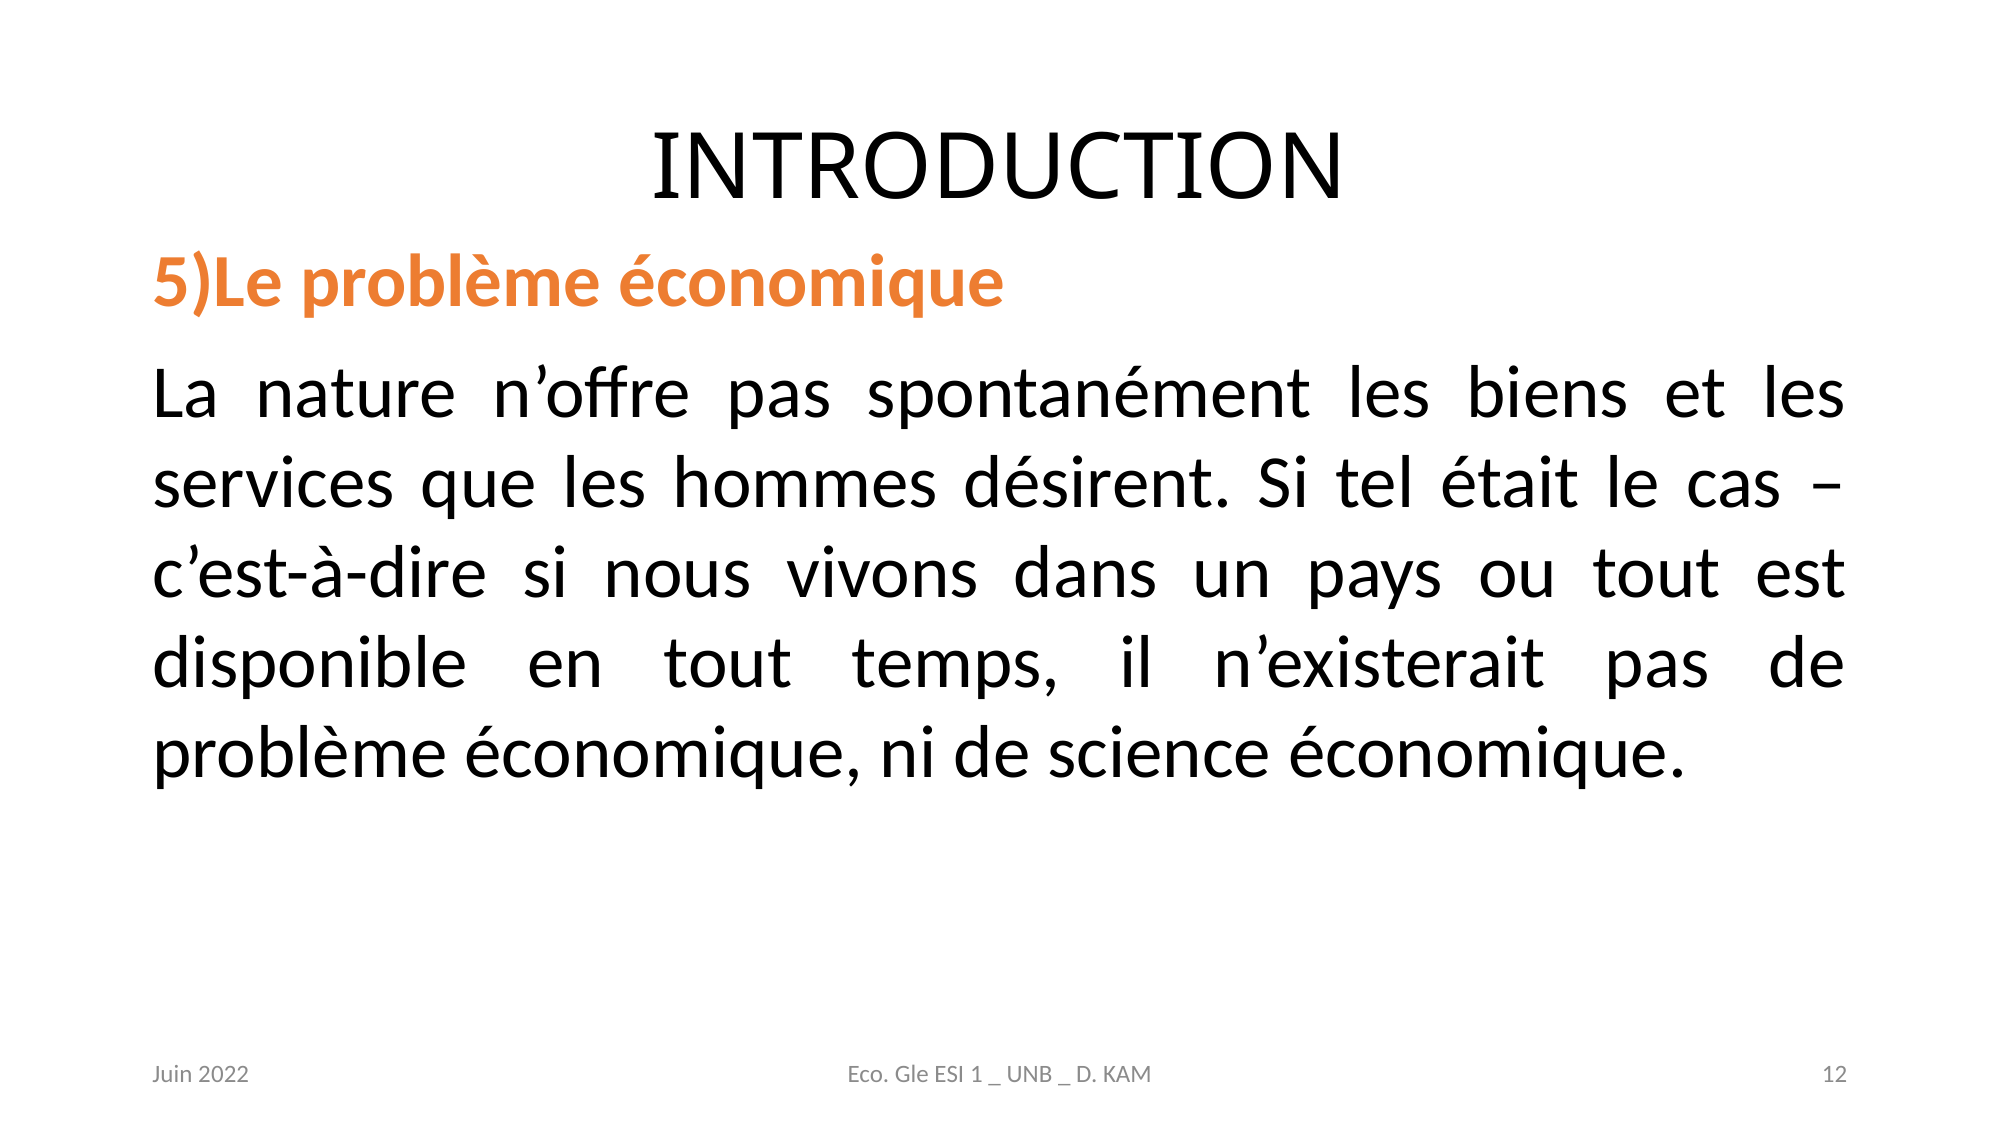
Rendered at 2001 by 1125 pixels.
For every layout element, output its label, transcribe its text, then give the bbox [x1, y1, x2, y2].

slide_number Juin 2022 [137, 1042, 588, 1103]
footer Eco. Gle ESI 1 _ UNB _ D. KAM [662, 1042, 1338, 1103]
slide_number 12 [1412, 1042, 1863, 1103]
list 5)Le problème économique La nature n’offre pas spontanément les biens et les services que les hommes désirent. Si tel était le cas – c’est-à-dire si nous vivons dans un pays ou tout est disponible en tout temps, il n’existerait pas de problème économique, ni de science économique. [137, 223, 1863, 1078]
title INTRODUCTION [137, 59, 1863, 223]
